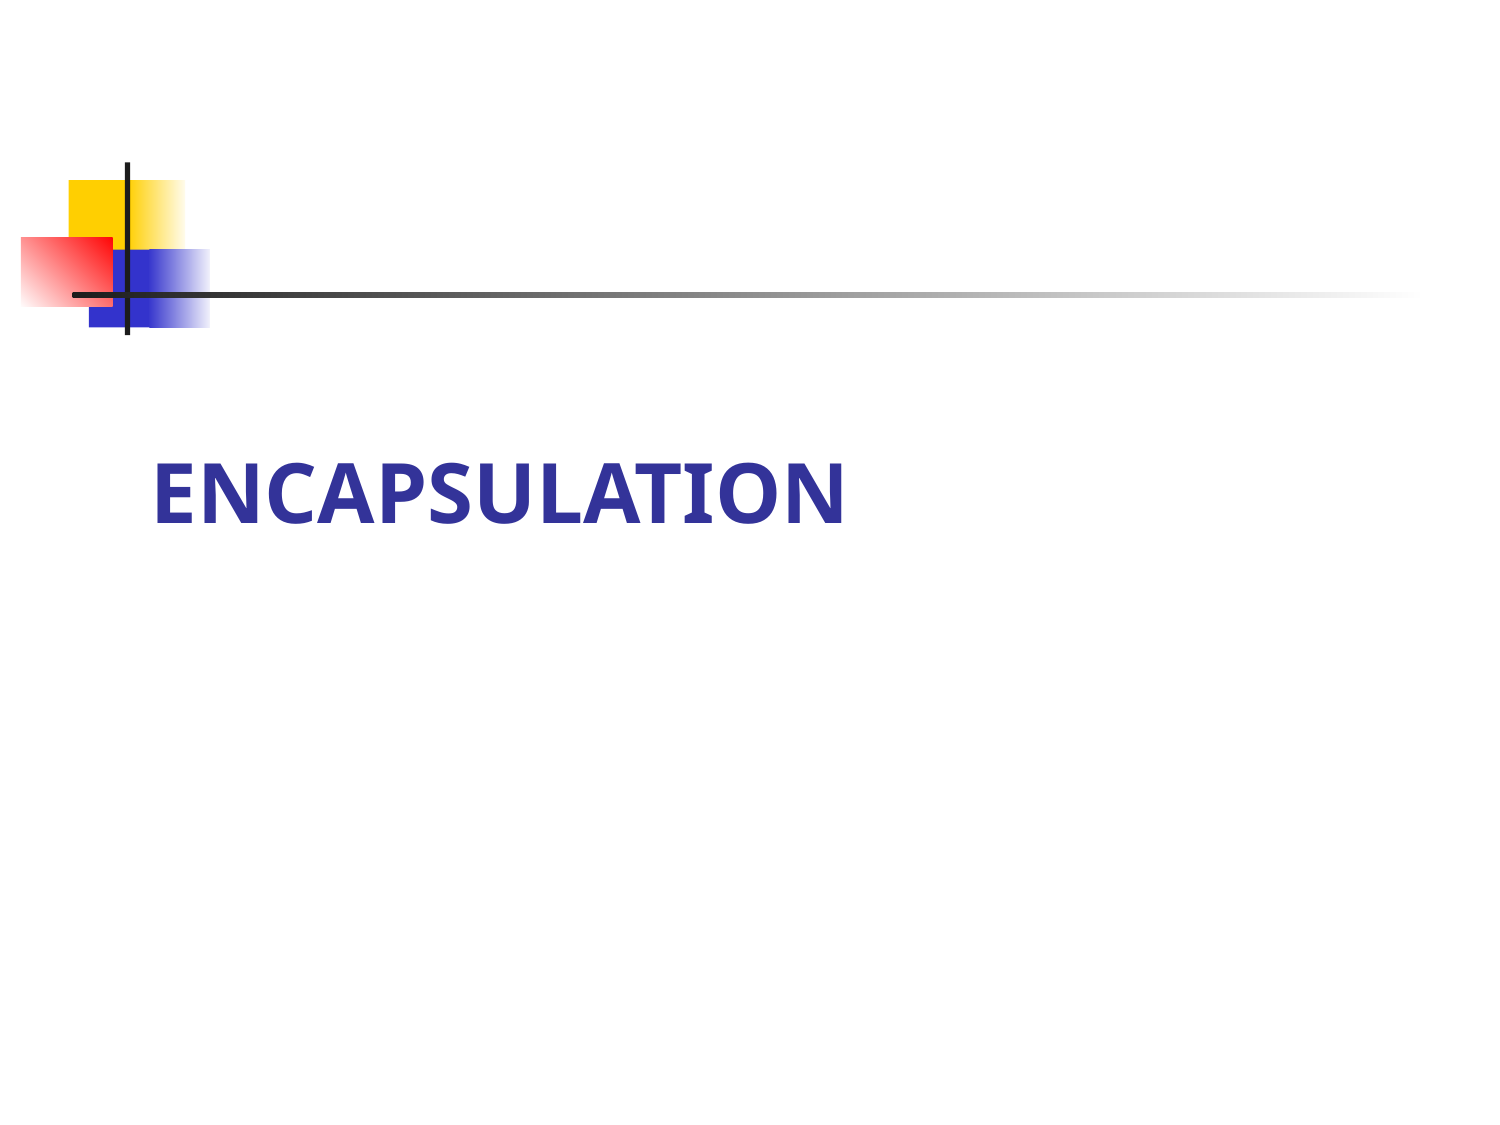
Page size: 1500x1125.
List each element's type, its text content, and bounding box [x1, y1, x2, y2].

title Encapsulation [135, 432, 1411, 656]
